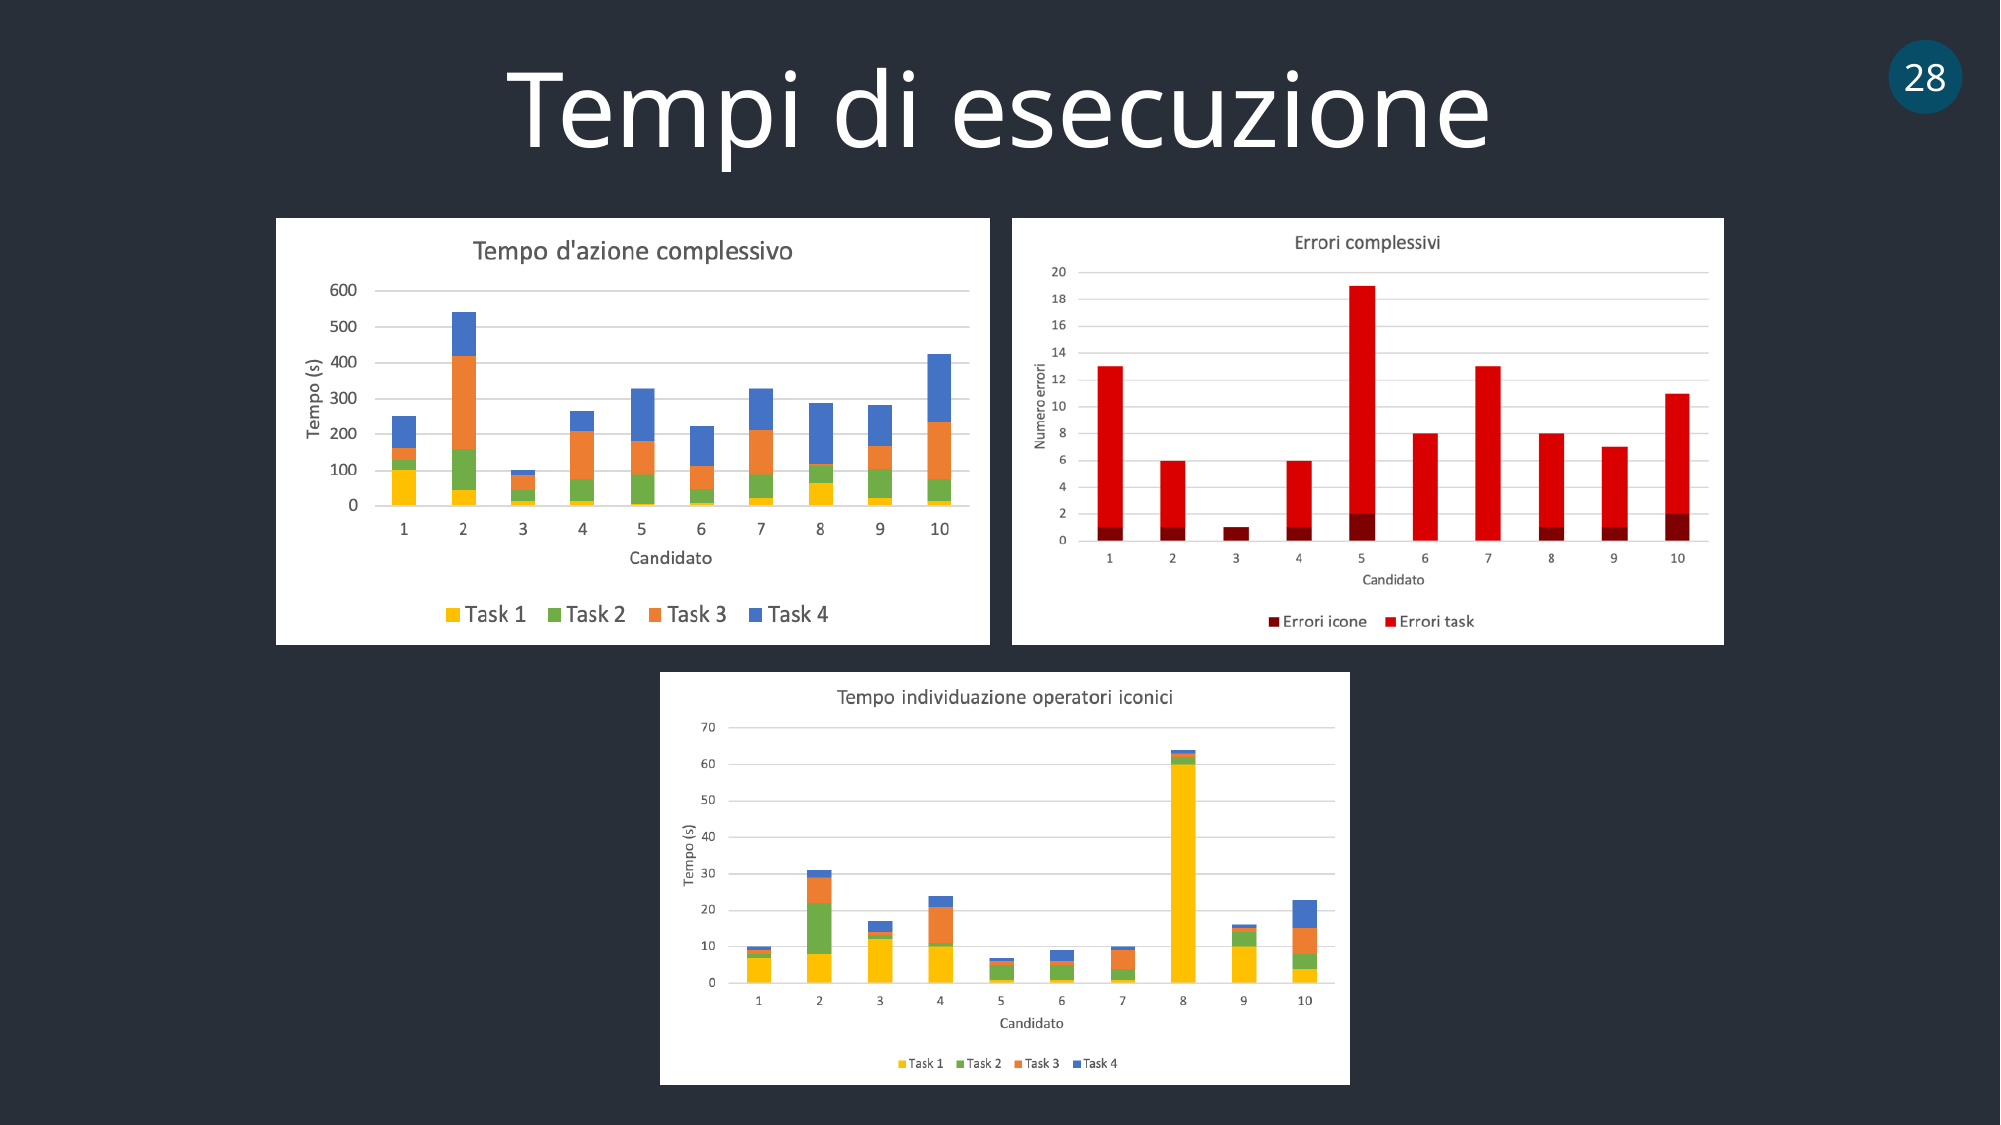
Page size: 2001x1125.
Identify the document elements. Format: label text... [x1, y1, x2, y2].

picture [659, 671, 1351, 1086]
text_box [274, 217, 1725, 646]
text_box Tempi di esecuzione [0, 35, 2000, 176]
